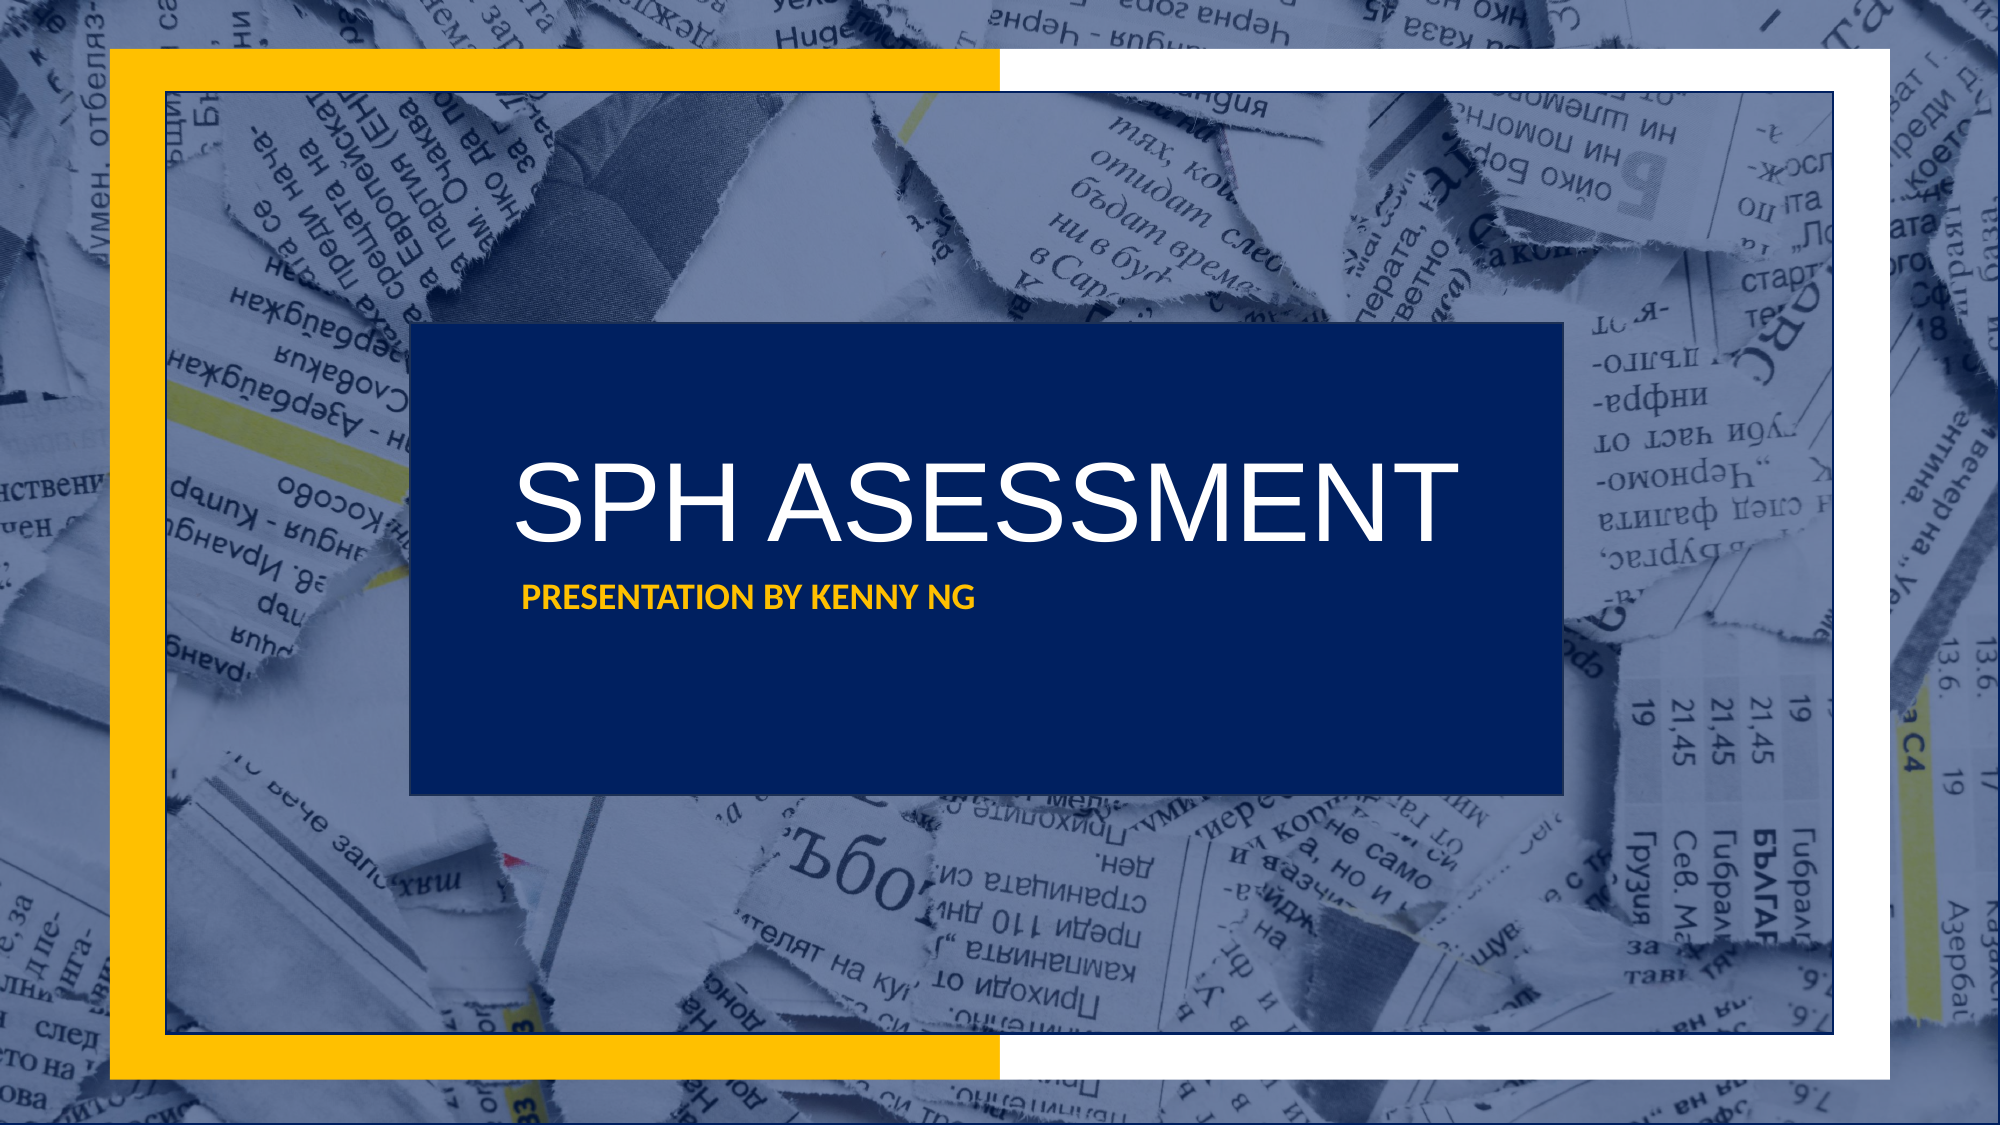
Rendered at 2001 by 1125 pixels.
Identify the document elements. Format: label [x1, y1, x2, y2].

list [0, 0, 2000, 1125]
text_box [165, 92, 1834, 1034]
